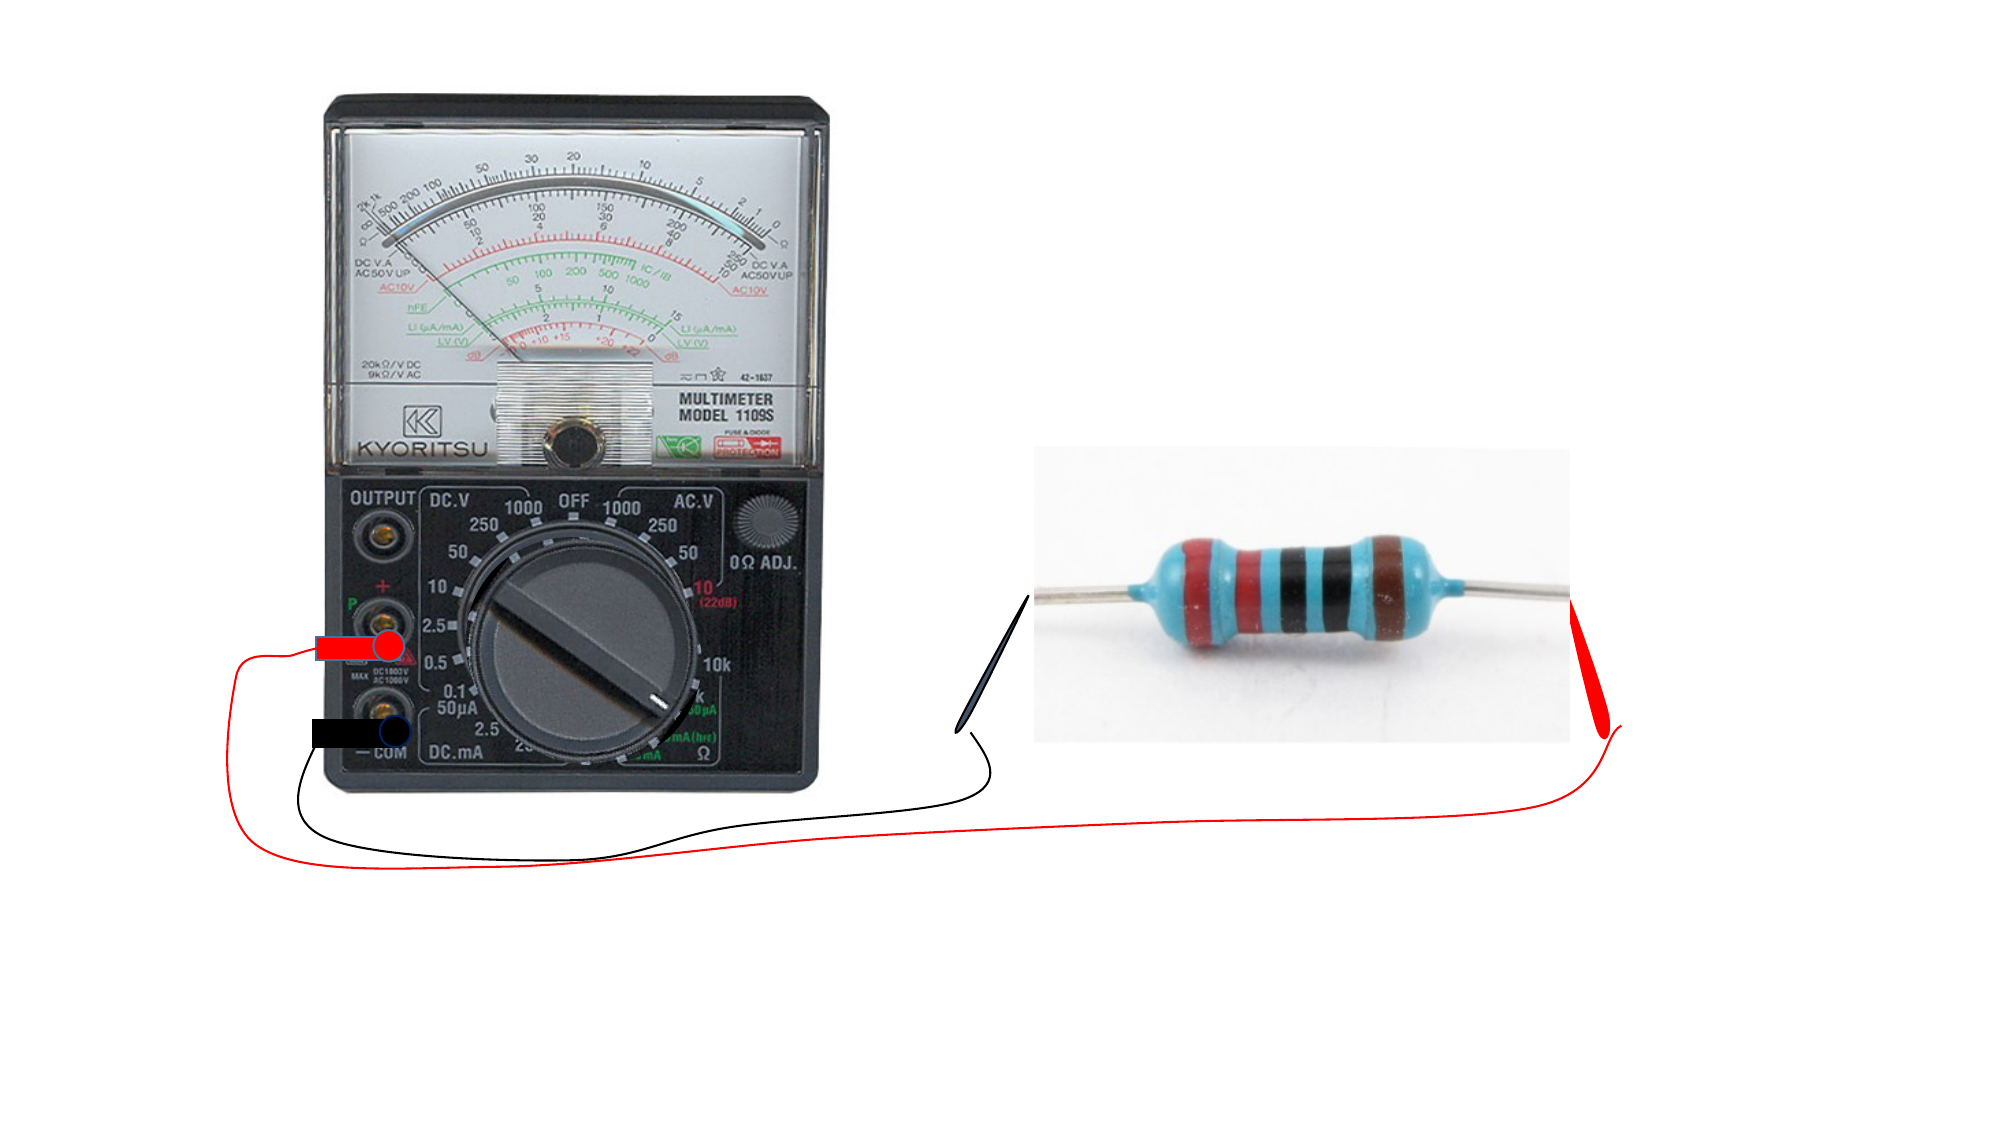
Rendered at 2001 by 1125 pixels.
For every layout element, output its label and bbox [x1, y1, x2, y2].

text_box [300, 817, 845, 862]
text_box [234, 817, 1454, 870]
text_box [1593, 723, 1622, 775]
picture [1034, 446, 1570, 744]
text_box [0, 76, 1593, 817]
